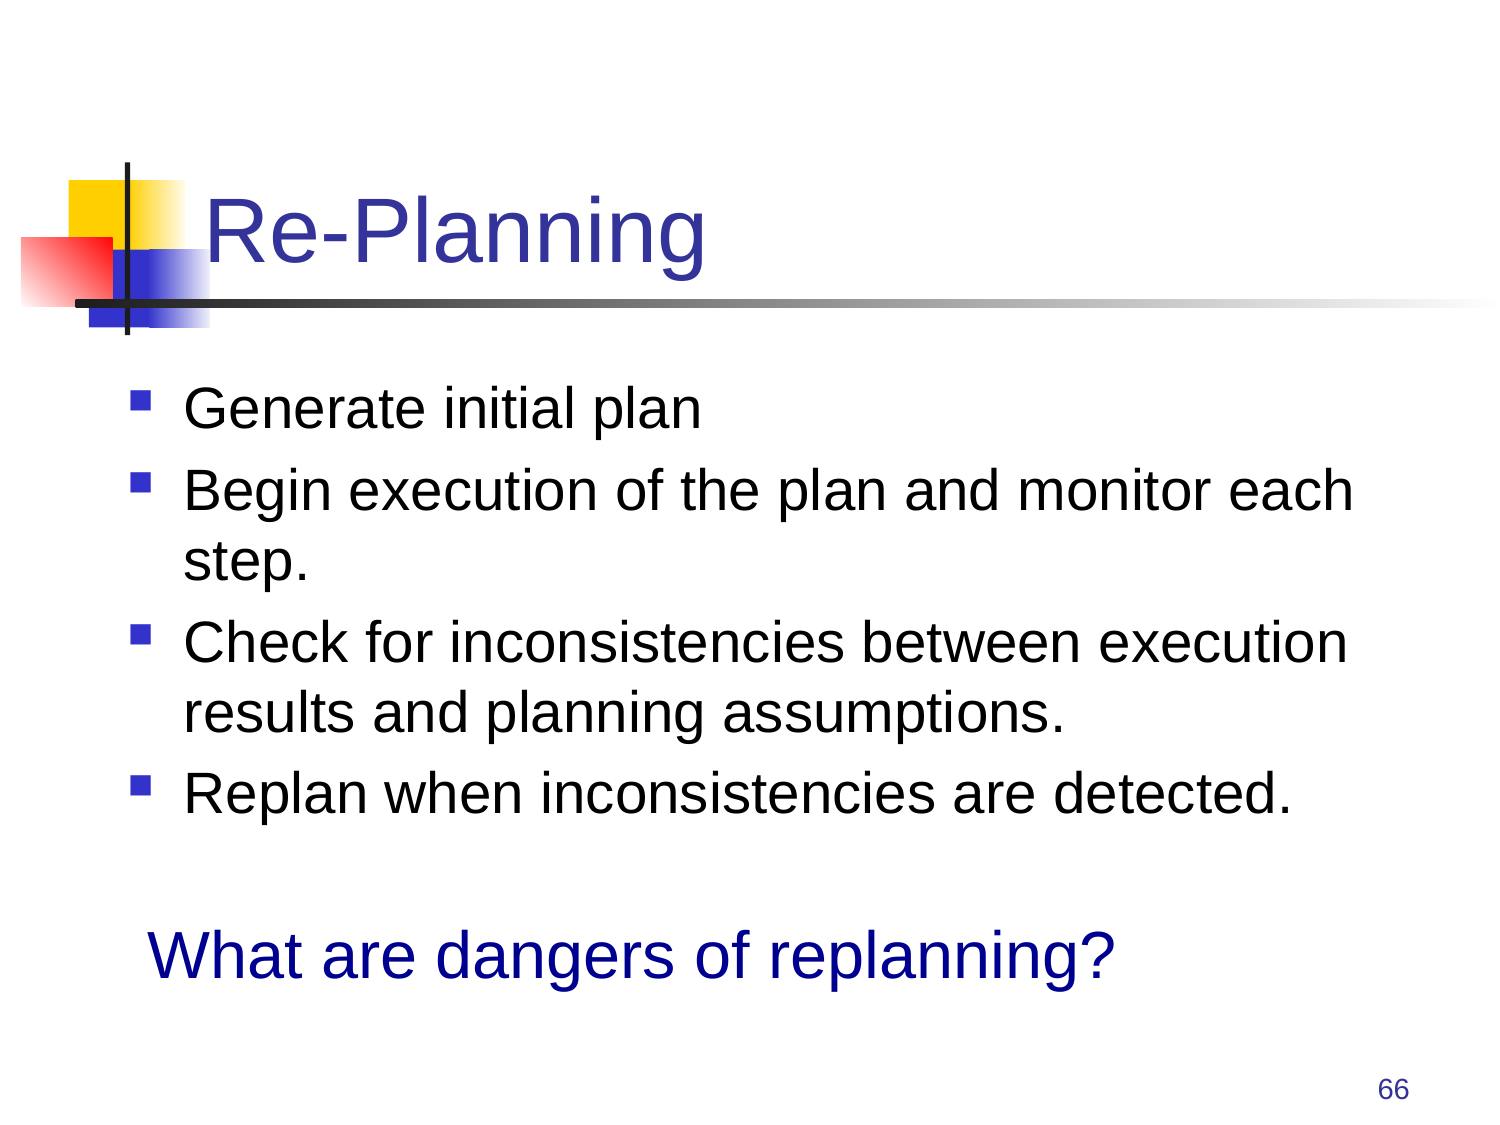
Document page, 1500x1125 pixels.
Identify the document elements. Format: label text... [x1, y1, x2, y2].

text_box What are dangers of replanning? [132, 904, 1368, 1045]
slide_number 66 [1112, 1037, 1425, 1113]
title Re-Planning [188, 101, 1468, 289]
list Generate initial plan Begin execution of the plan and monitor each step. Check for inconsistencies between execution results and planning assumptions. Replan when inconsistencies are detected. [112, 363, 1388, 888]
